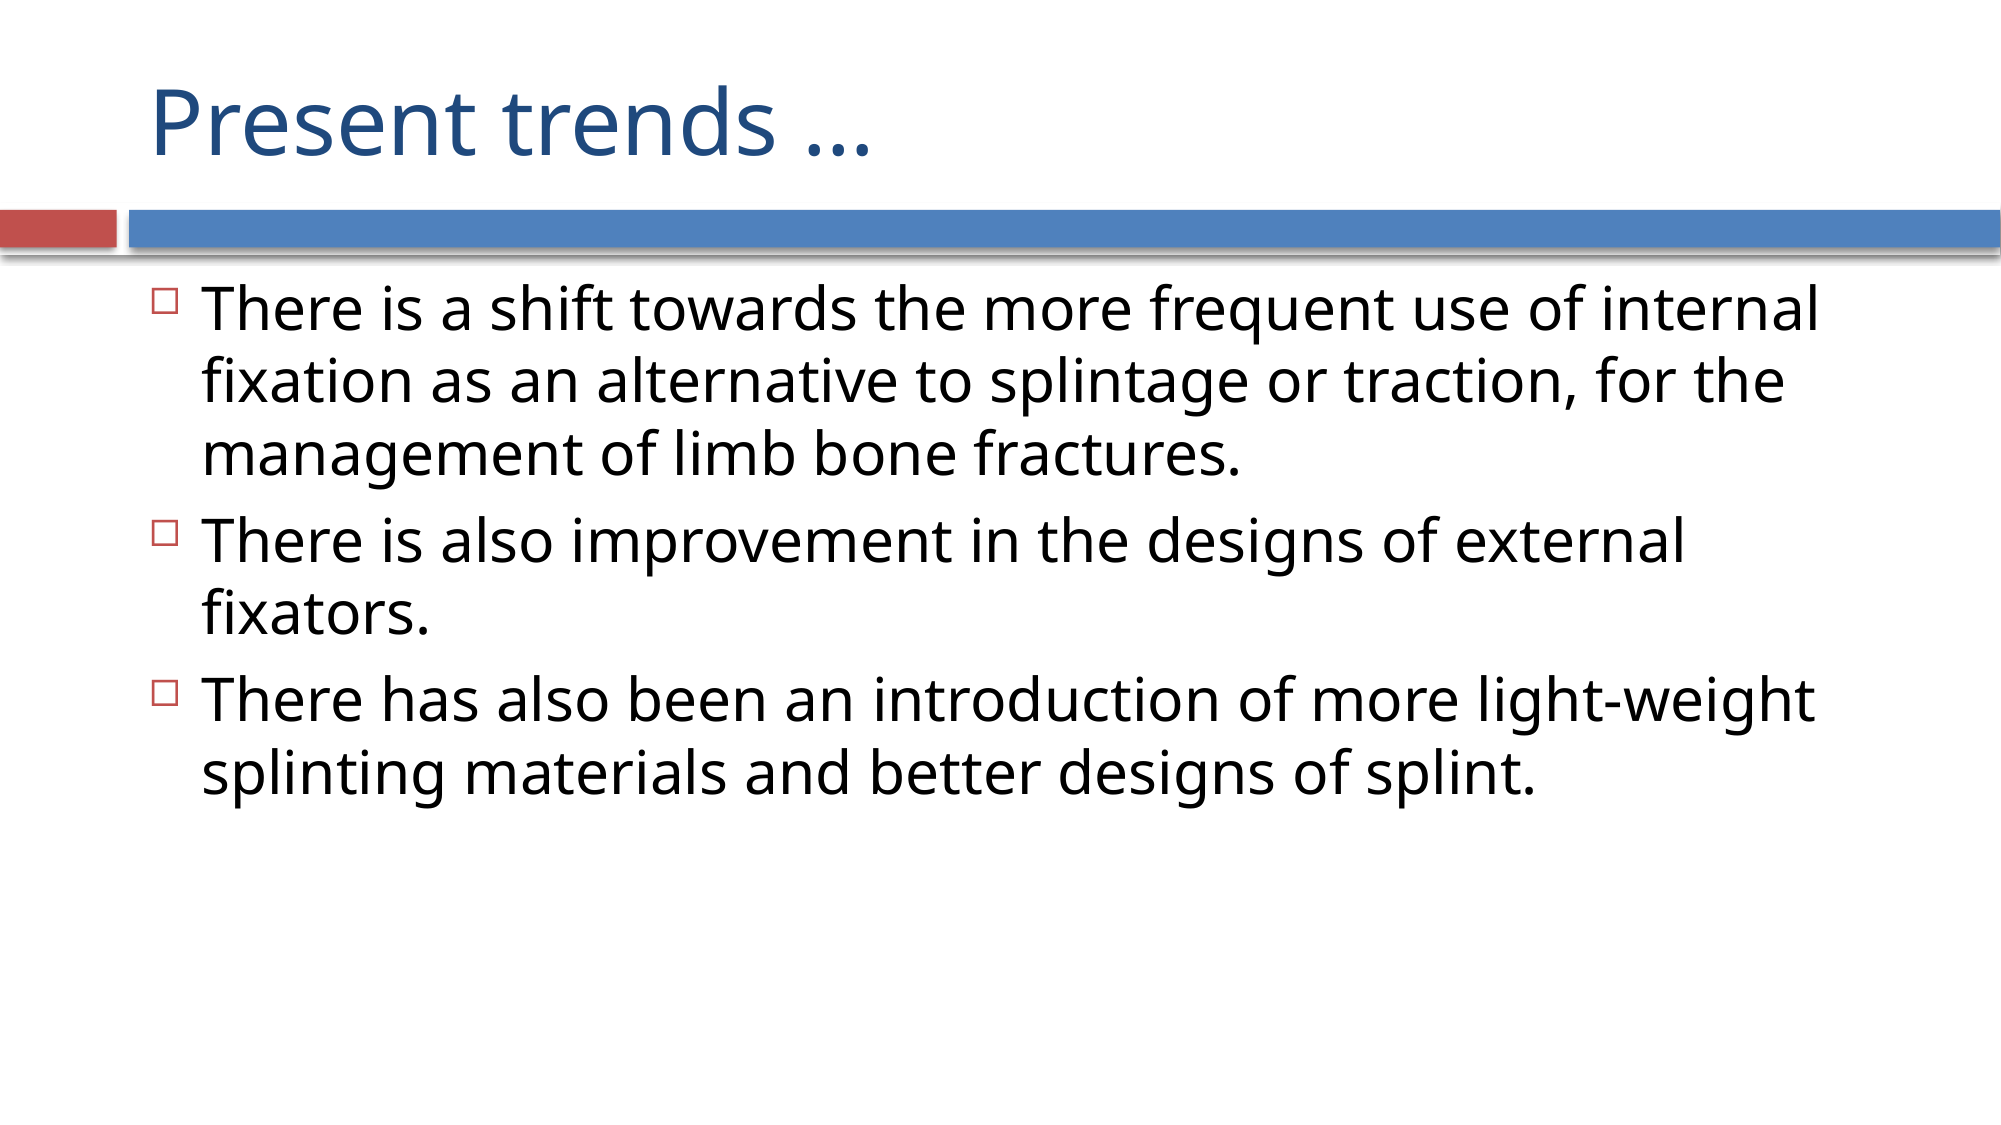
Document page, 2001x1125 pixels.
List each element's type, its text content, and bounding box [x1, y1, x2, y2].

title Present trends … [133, 37, 1918, 200]
list There is a shift towards the more frequent use of internal fixation as an alternative to splintage or traction, for the management of limb bone fractures. There is also improvement in the designs of external fixators. There has also been an introduction of more light-weight splinting materials and better designs of splint. [133, 262, 1918, 1000]
